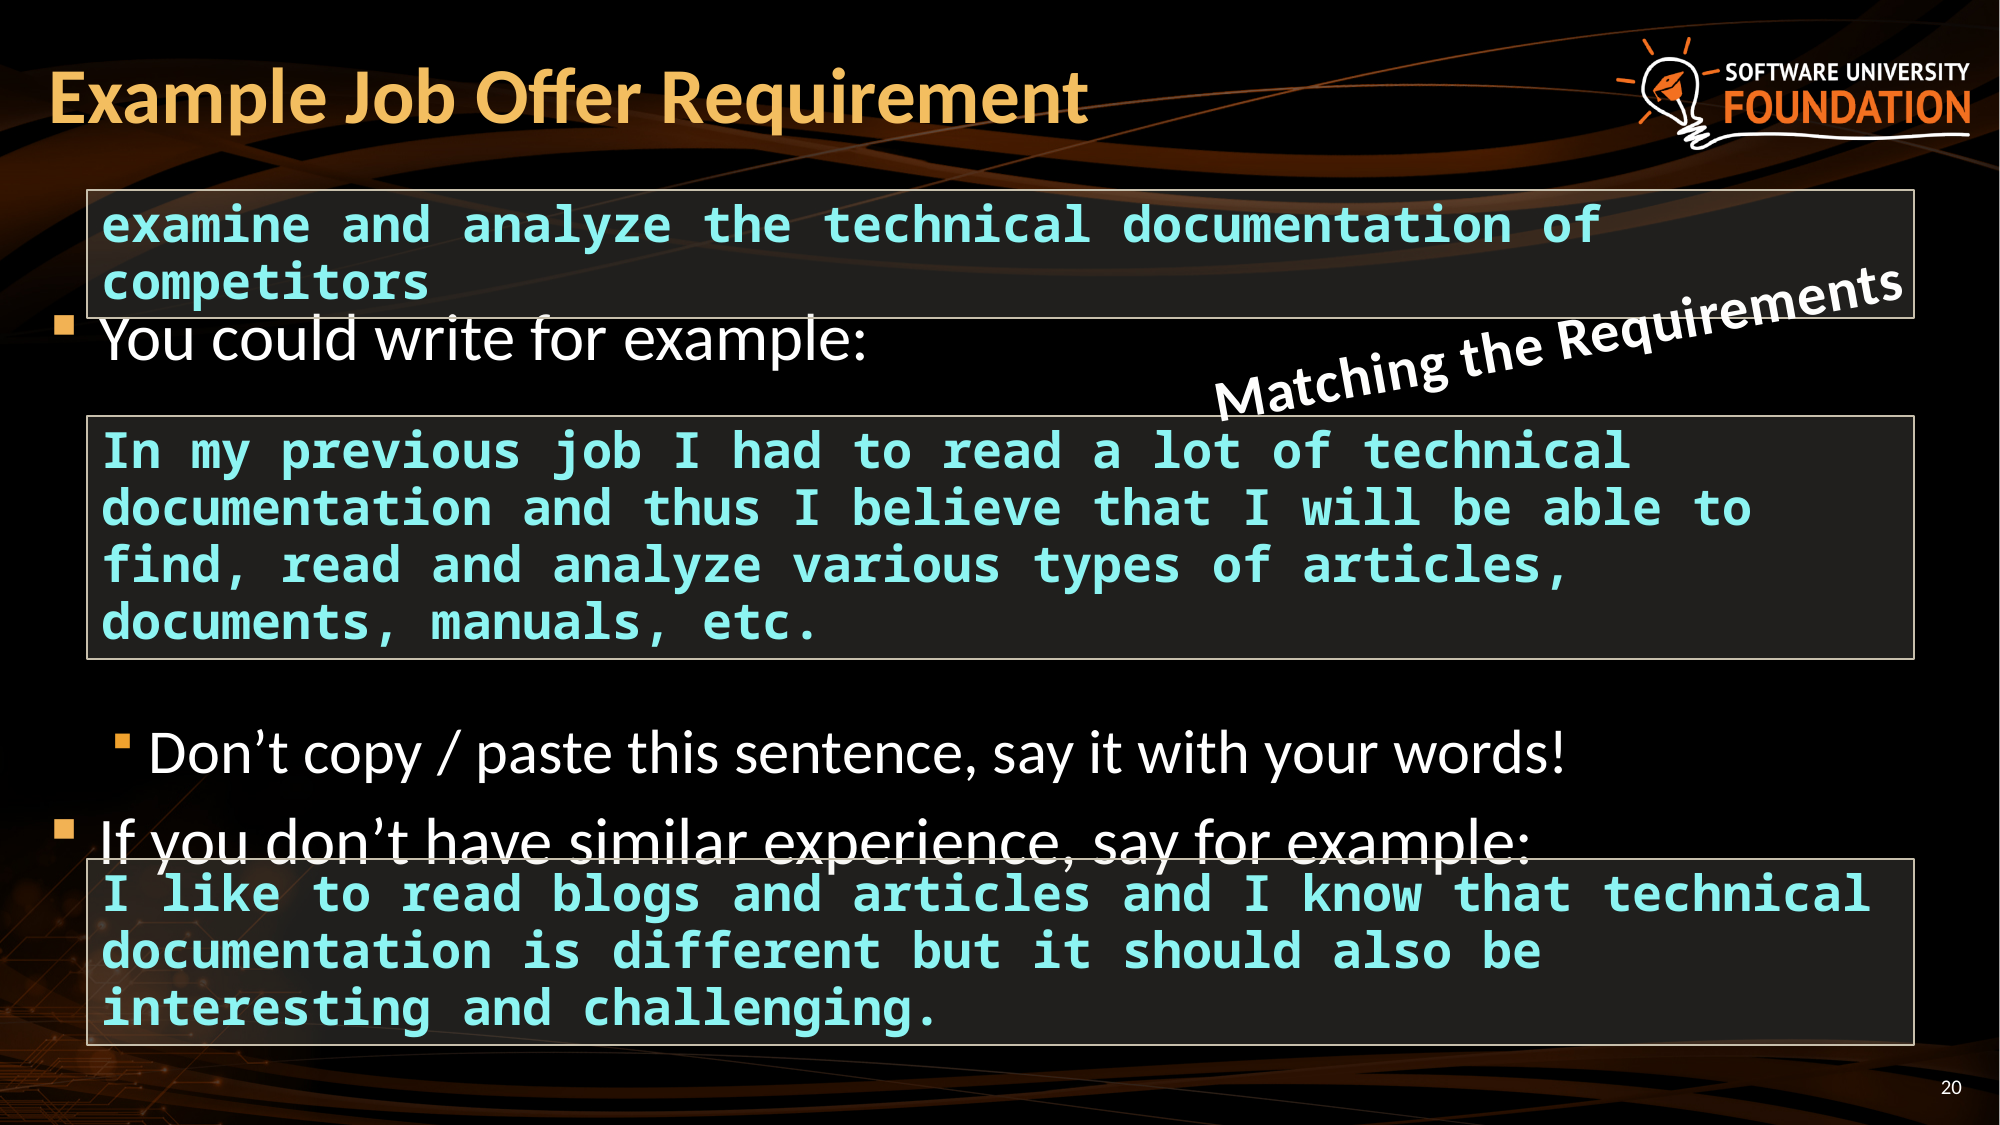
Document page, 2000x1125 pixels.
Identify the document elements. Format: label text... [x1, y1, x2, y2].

text_box I like to read blogs and articles and I know that technical documentation is different but it should also be interesting and challenging. [87, 858, 1915, 1045]
picture [0, 0, 2000, 1125]
text_box examine and analyze the technical documentation of competitors [87, 189, 1915, 319]
list You could write for example: Don’t copy / paste this sentence, say it with your words! If you don’t have similar experience, say for example: [31, 287, 1968, 1103]
text_box Matching the Requirements [1191, 230, 1924, 444]
text_box In my previous job I had to read a lot of technical documentation and thus I believe that I will be able to find, read and analyze various types of articles, documents, manuals, etc. [87, 415, 1915, 659]
title Example Job Offer Requirement [30, 6, 1602, 189]
